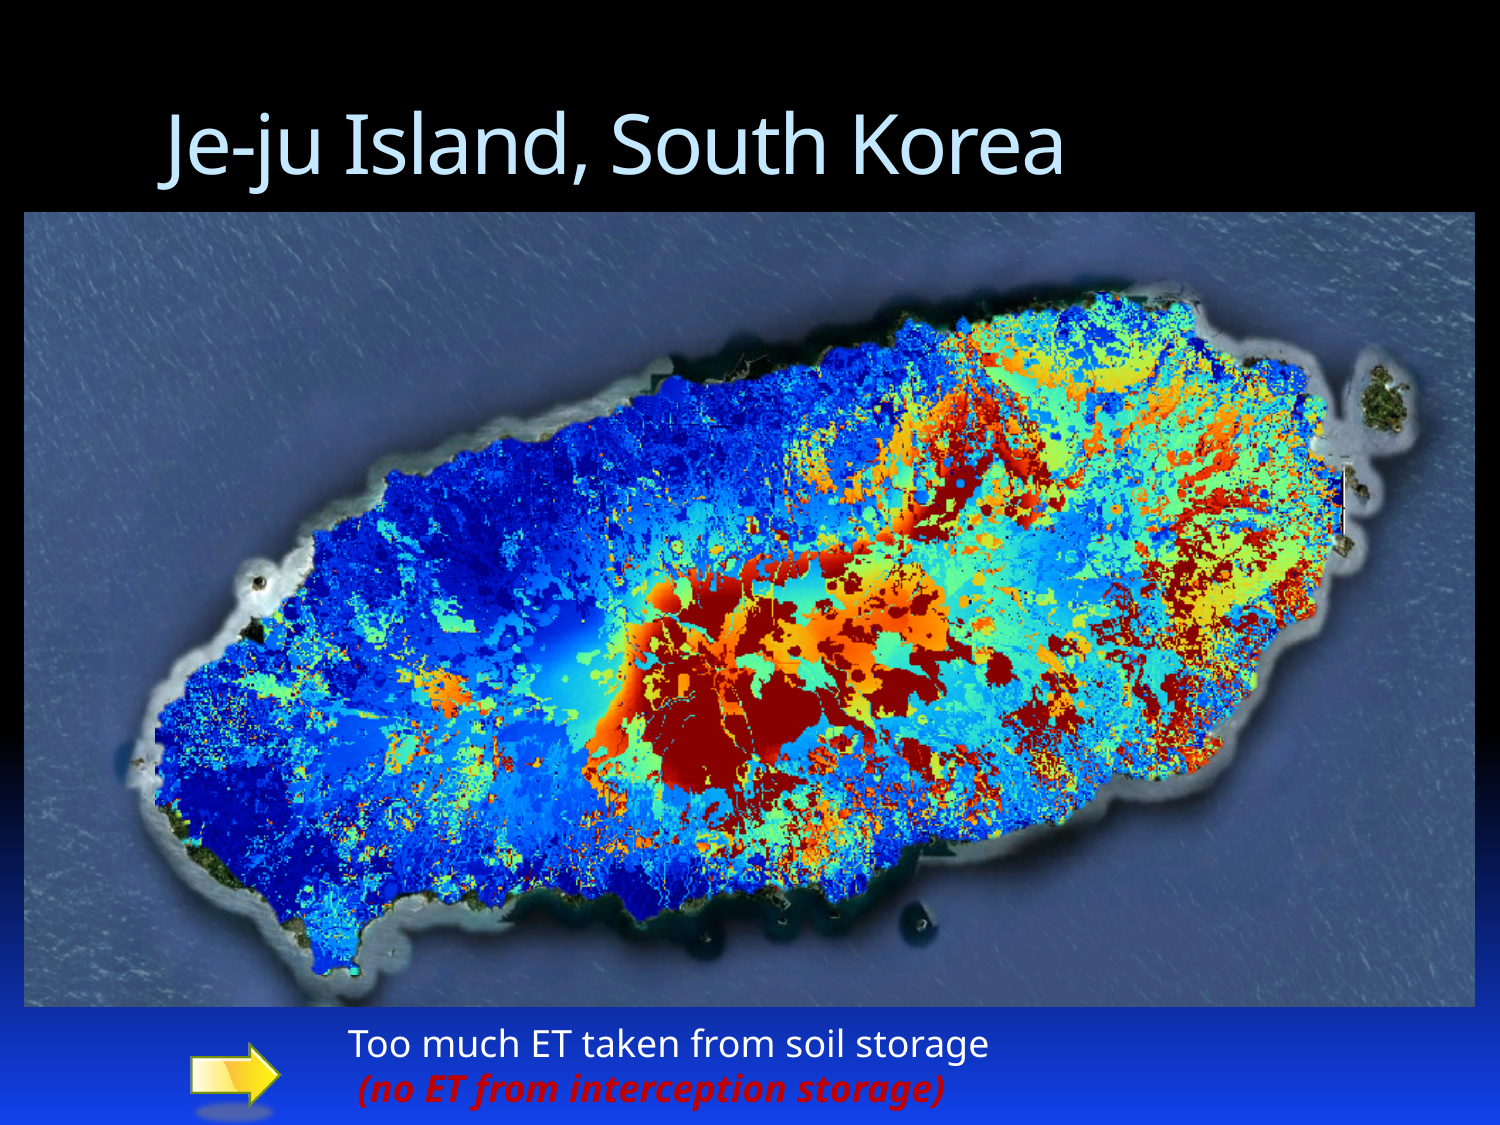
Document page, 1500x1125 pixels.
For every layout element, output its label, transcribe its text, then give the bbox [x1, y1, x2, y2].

picture [24, 211, 1476, 1007]
text_box Too much ET taken from soil storage (no ET from interception storage) [333, 1015, 1006, 1118]
picture [182, 1023, 284, 1125]
title Je-ju Island, South Korea [150, 83, 1425, 202]
